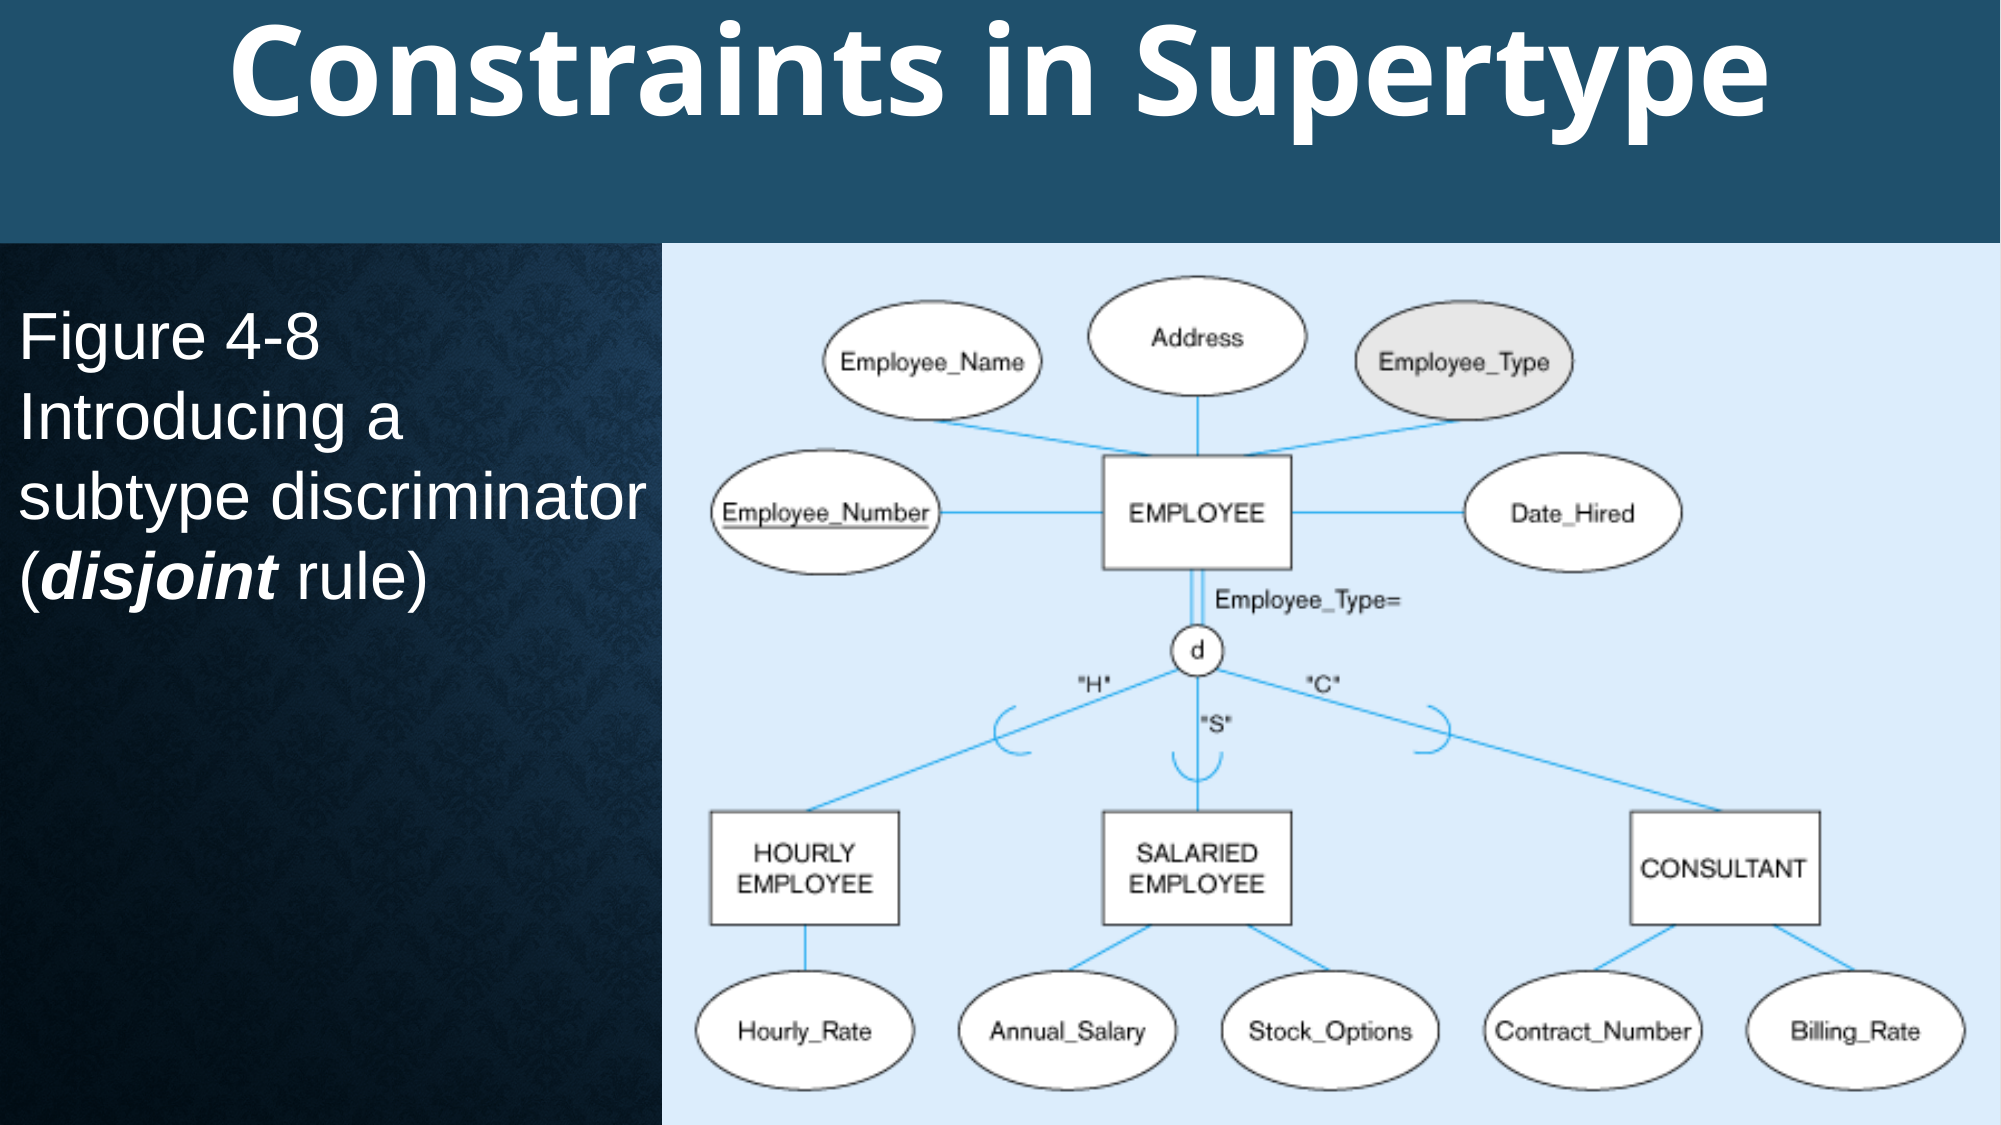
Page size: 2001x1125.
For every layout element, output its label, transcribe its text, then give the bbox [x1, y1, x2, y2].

picture [661, 242, 2000, 1125]
text_box Figure 4-8 Introducing a subtype discriminator (disjoint rule) [3, 285, 655, 620]
subtitle [0, 244, 660, 1125]
text_box Constraints in Supertype [0, 0, 2000, 244]
